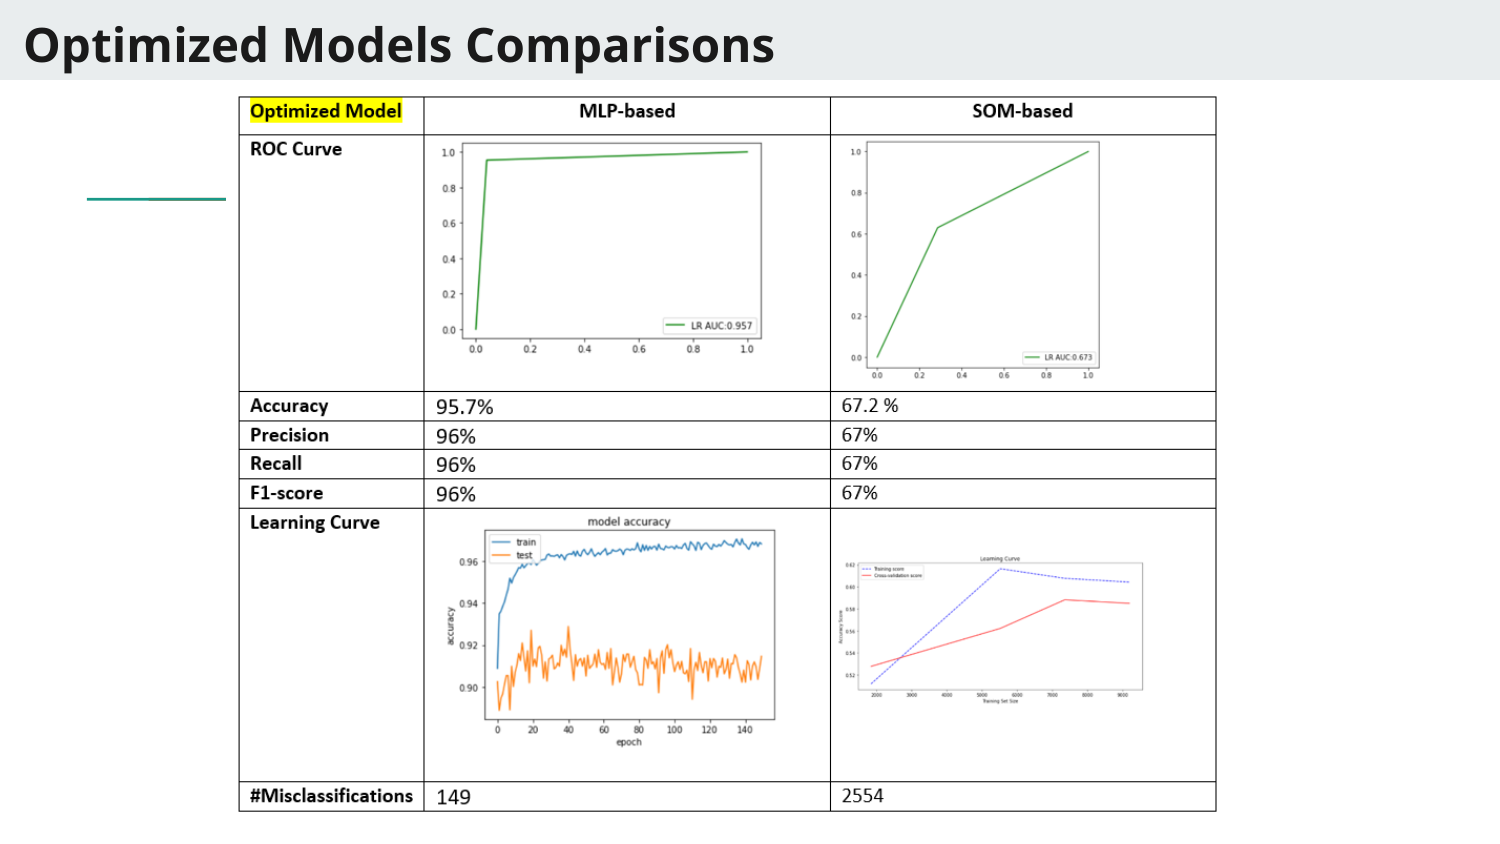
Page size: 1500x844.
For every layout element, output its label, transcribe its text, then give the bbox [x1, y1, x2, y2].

picture [226, 87, 1227, 817]
title Optimized Models Comparisons [8, 0, 1270, 88]
